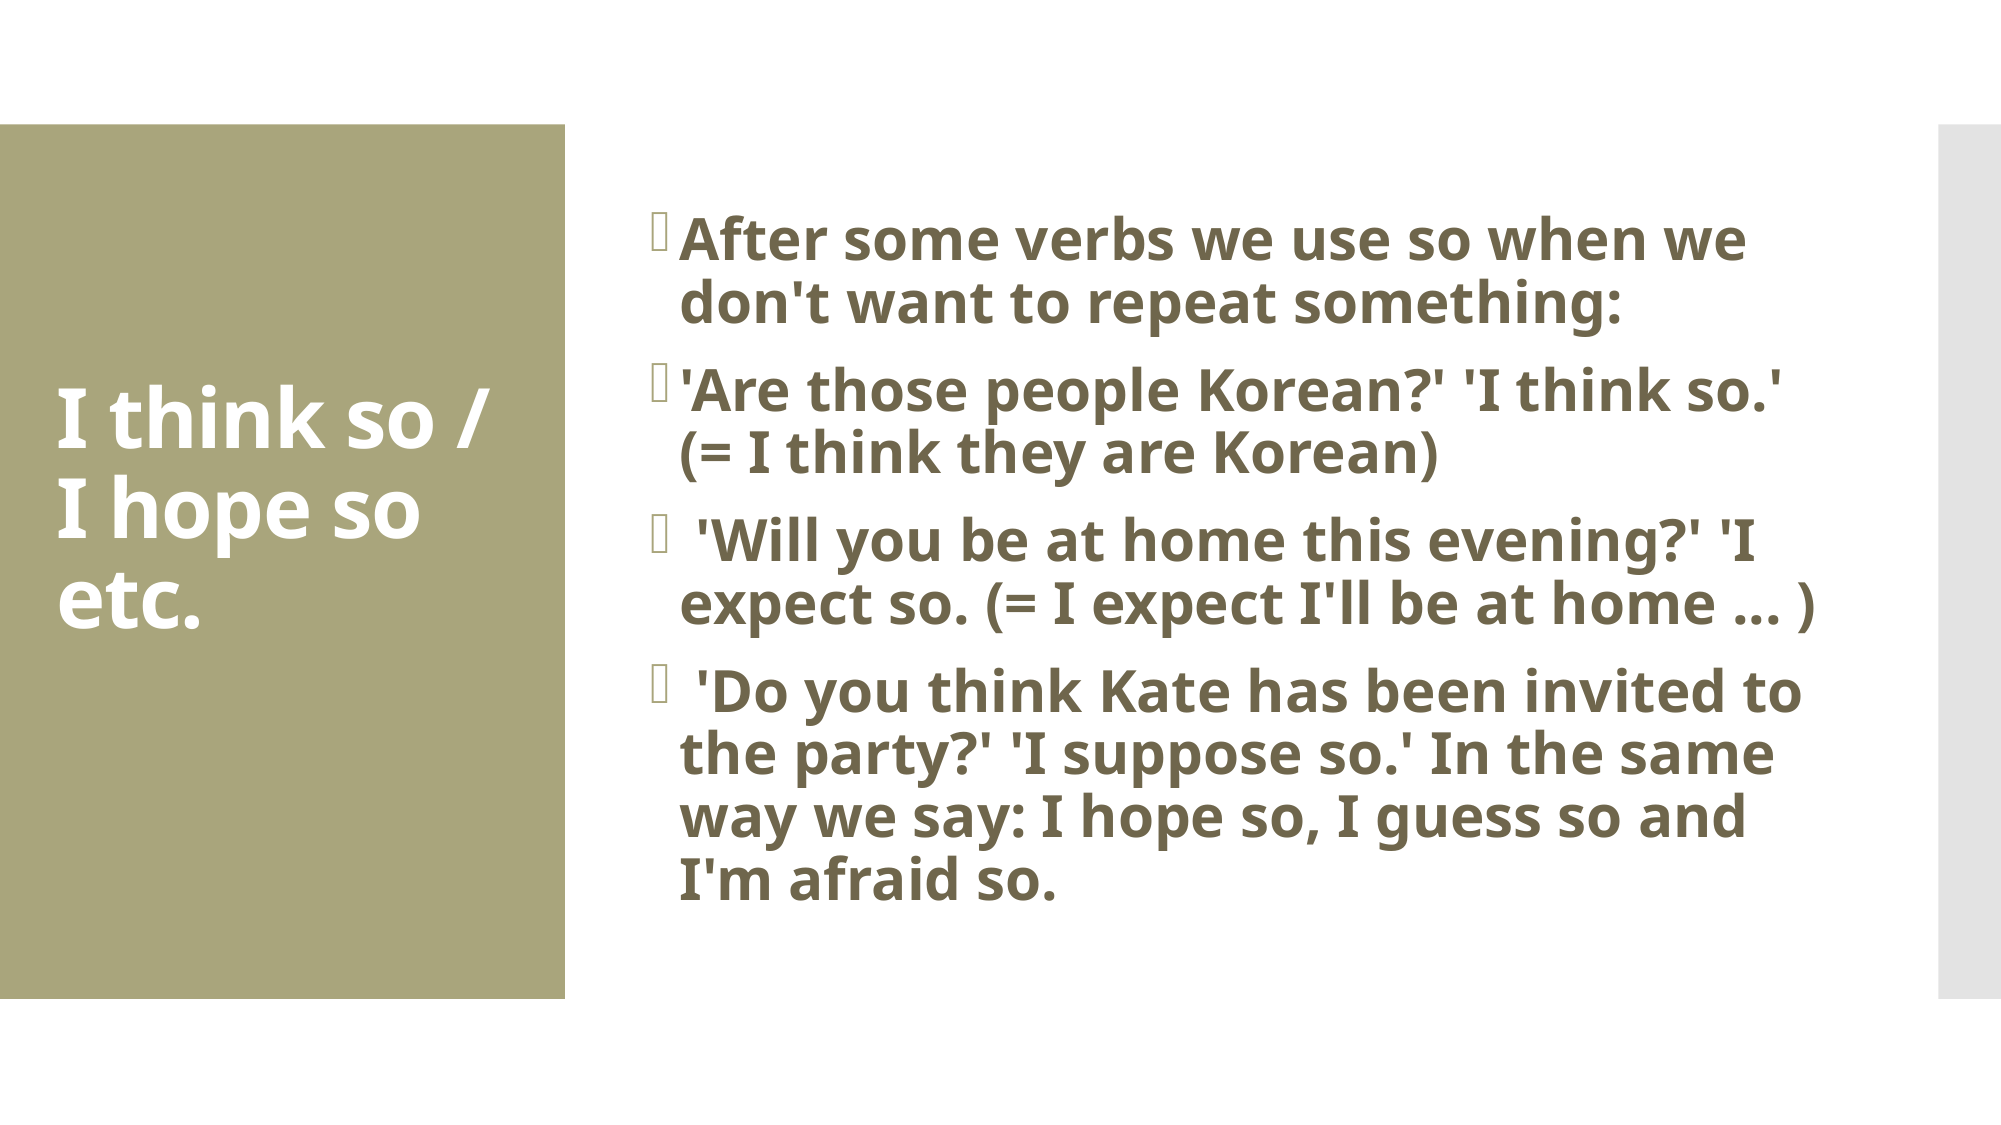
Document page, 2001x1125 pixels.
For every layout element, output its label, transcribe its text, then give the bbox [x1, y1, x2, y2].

title I think so / I hope so etc. [41, 184, 525, 940]
list After some verbs we use so when we don't want to repeat something: 'Are those people Korean?' 'I think so.' (= I think they are Korean) 'Will you be at home this evening?' 'I expect so. (= I expect I'll be at home ... ) 'Do you think Kate has been invited to the party?' 'I suppose so.' In the same way we say: I hope so, I guess so and I'm afraid so. [634, 141, 1835, 982]
